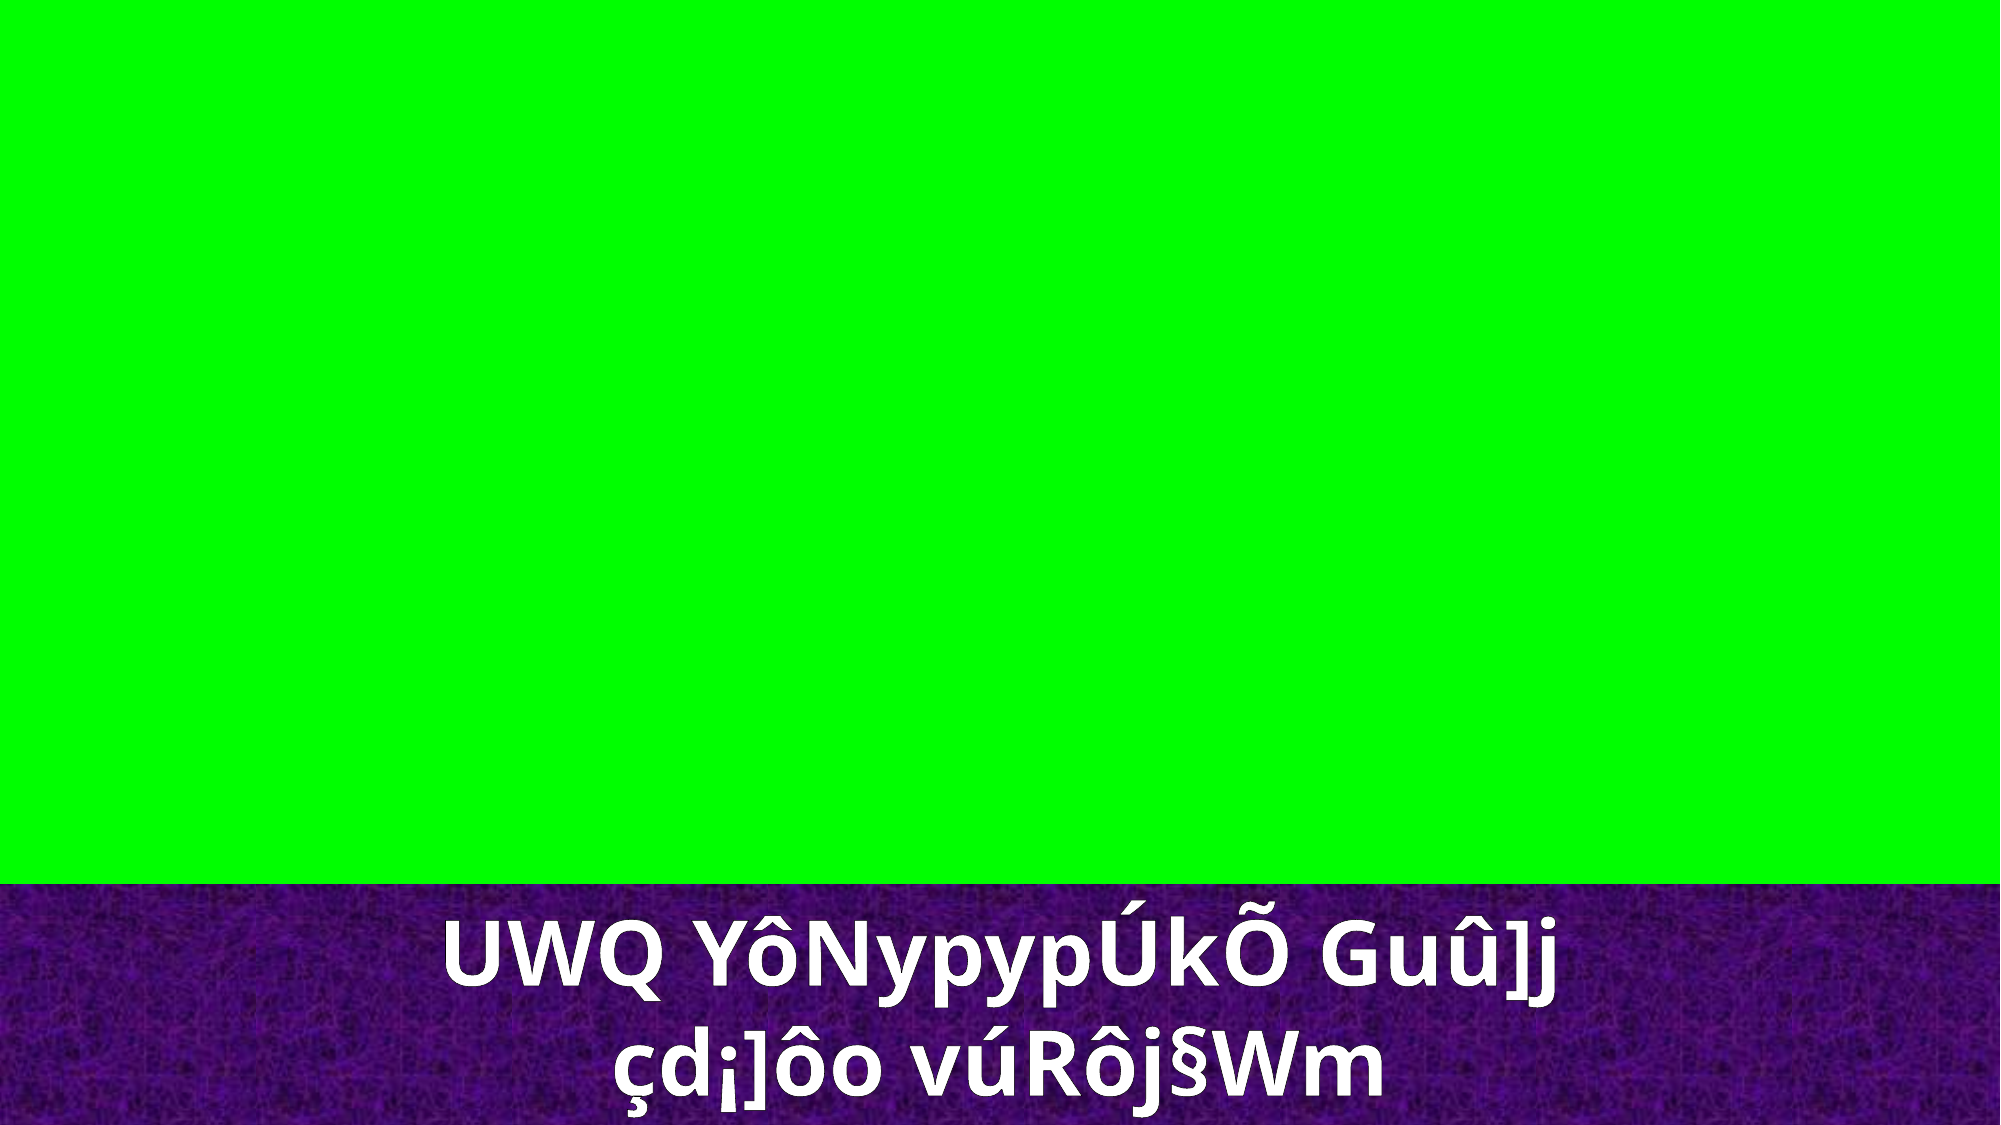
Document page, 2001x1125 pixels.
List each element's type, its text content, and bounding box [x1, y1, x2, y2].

text_box UWQ YôNypypÚkÕ Guû]j çd¡]ôo vúRôj§Wm [0, 886, 2000, 1122]
